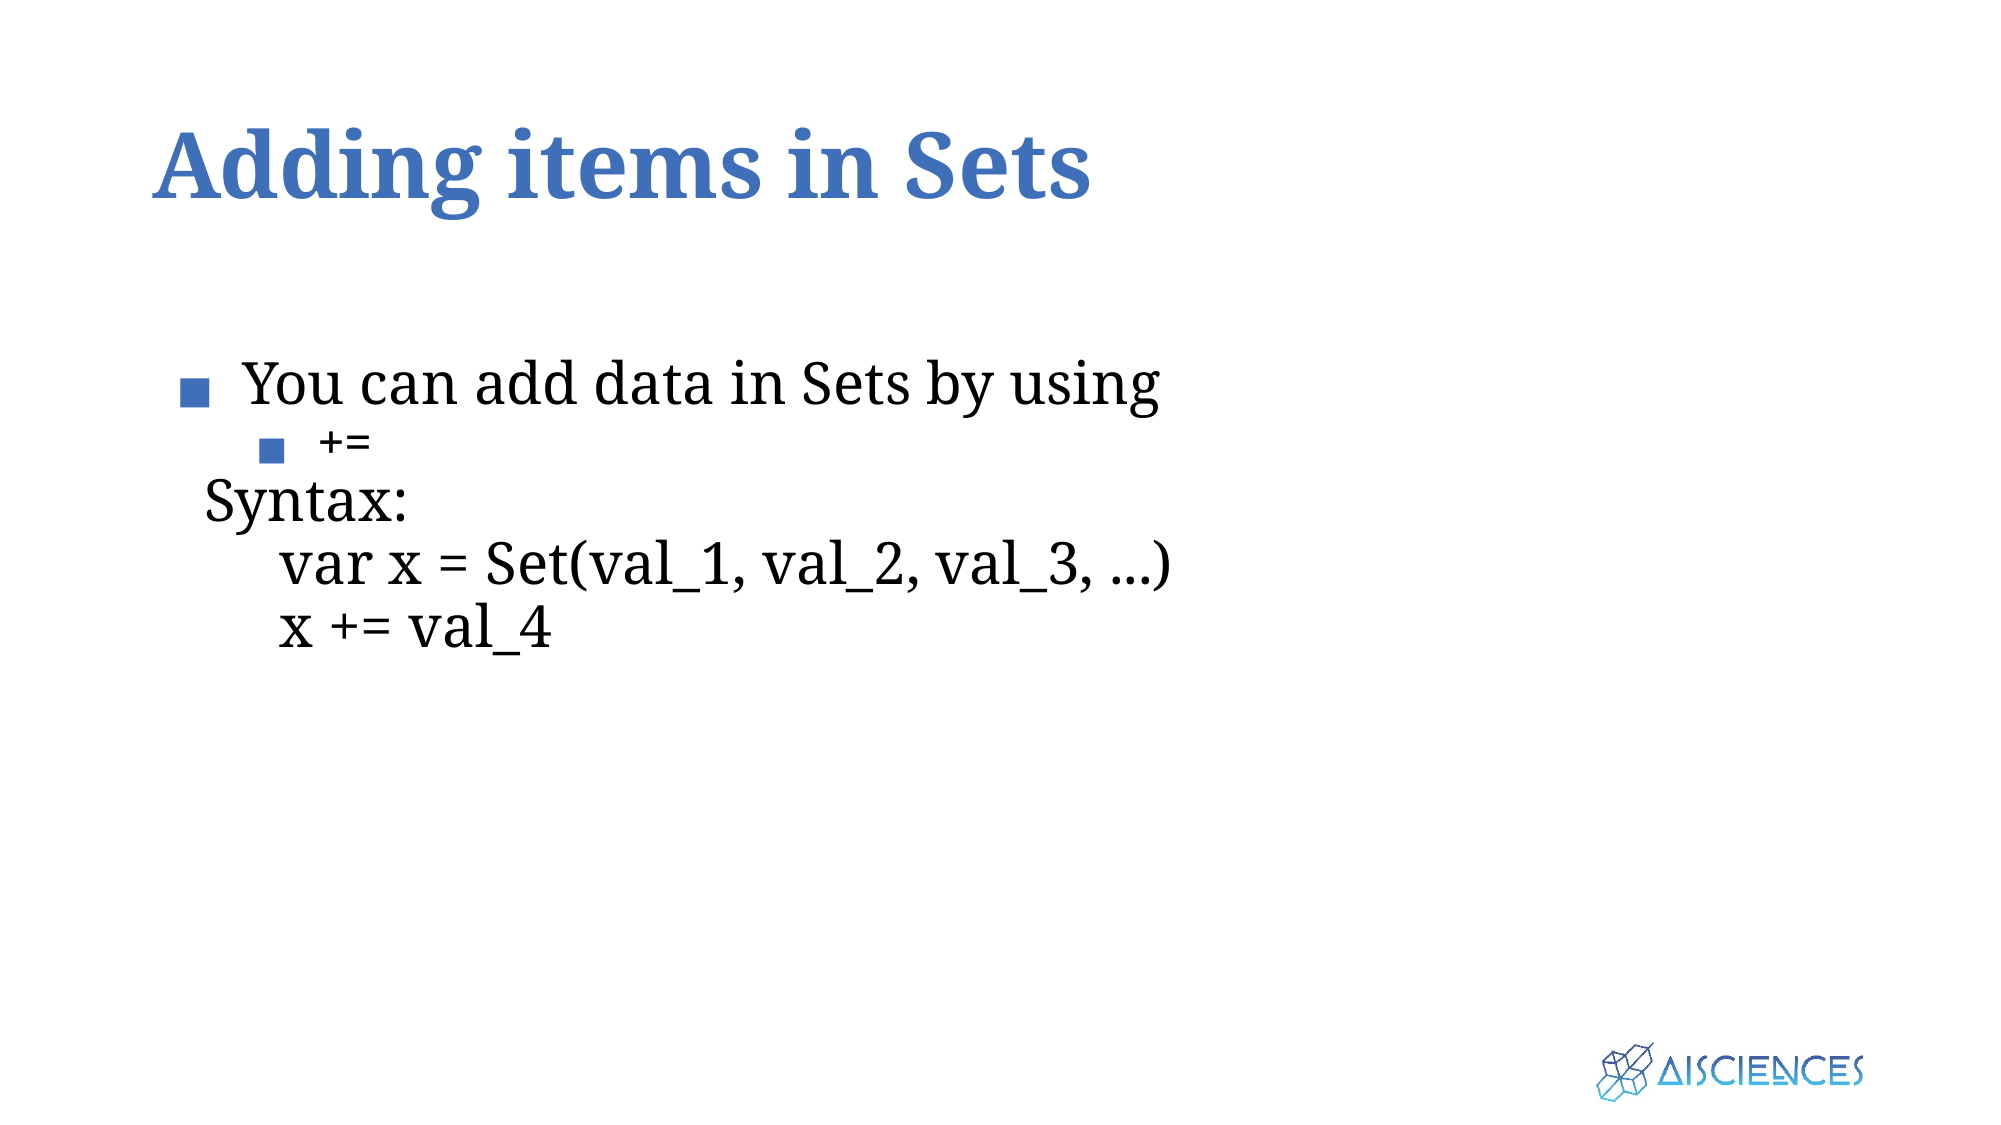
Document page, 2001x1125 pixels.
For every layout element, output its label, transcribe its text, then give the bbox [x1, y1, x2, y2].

picture [1596, 1042, 1863, 1102]
title Adding items in Sets [137, 59, 1863, 278]
list You can add data in Sets by using += Syntax: var x = Set(val_1, val_2, val_3, ...) x += val_4 [152, 277, 1878, 949]
